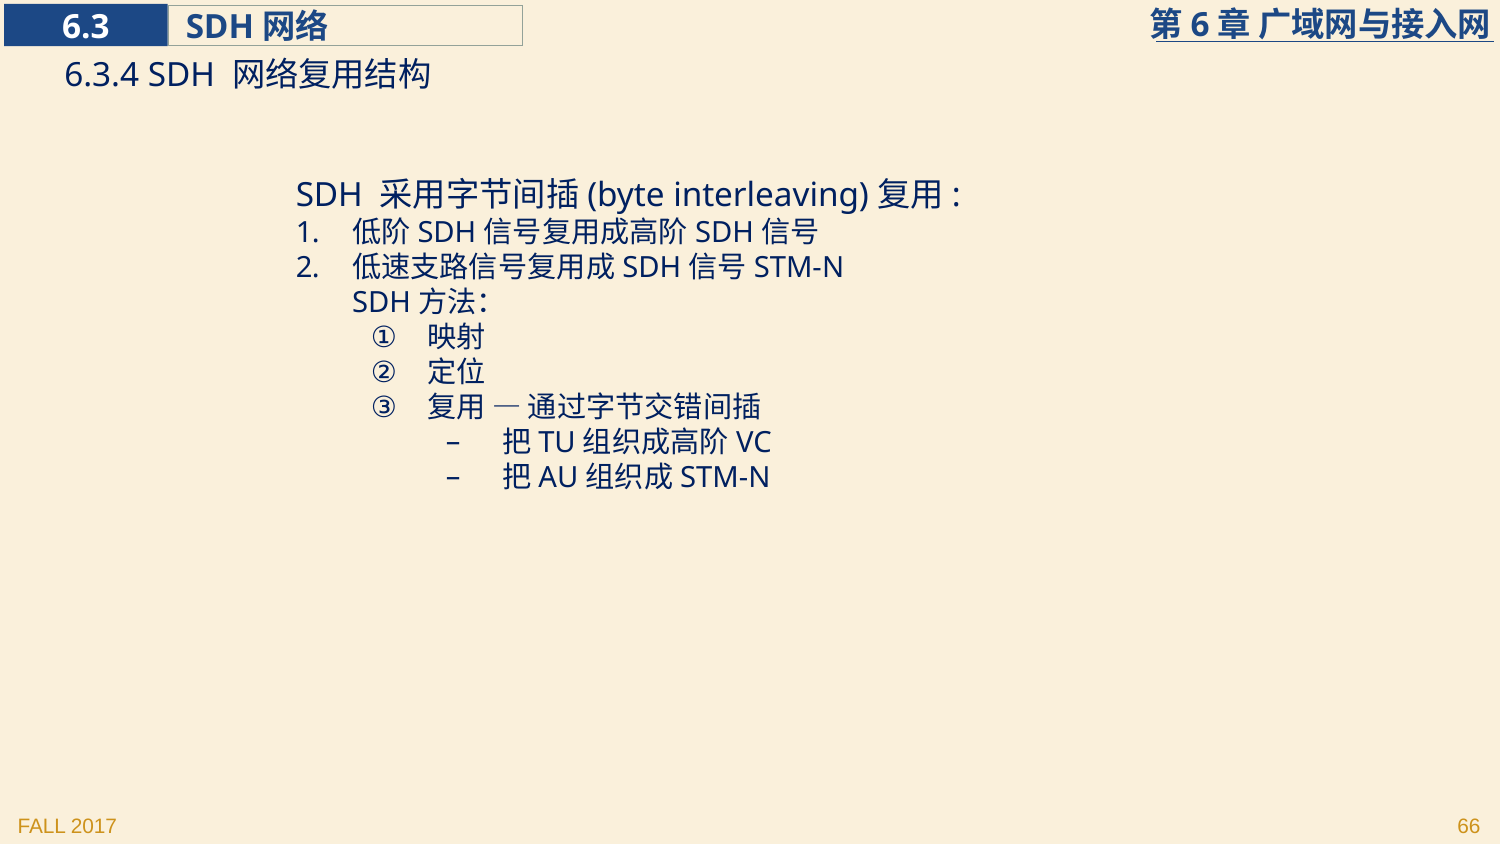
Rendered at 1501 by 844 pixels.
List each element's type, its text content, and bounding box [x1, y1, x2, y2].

text_box 6.3.4 SDH 网络复用结构 [49, 45, 816, 101]
text_box SDH 采用字节间插(byte interleaving)复用: 低阶SDH信号复用成高阶SDH信号 低速支路信号复用成SDH信号STM-N SDH方法： 映射 定位 复用 — 通过字节交错间插 把TU组织成高阶VC 把AU组织成STM-N [281, 166, 1366, 571]
